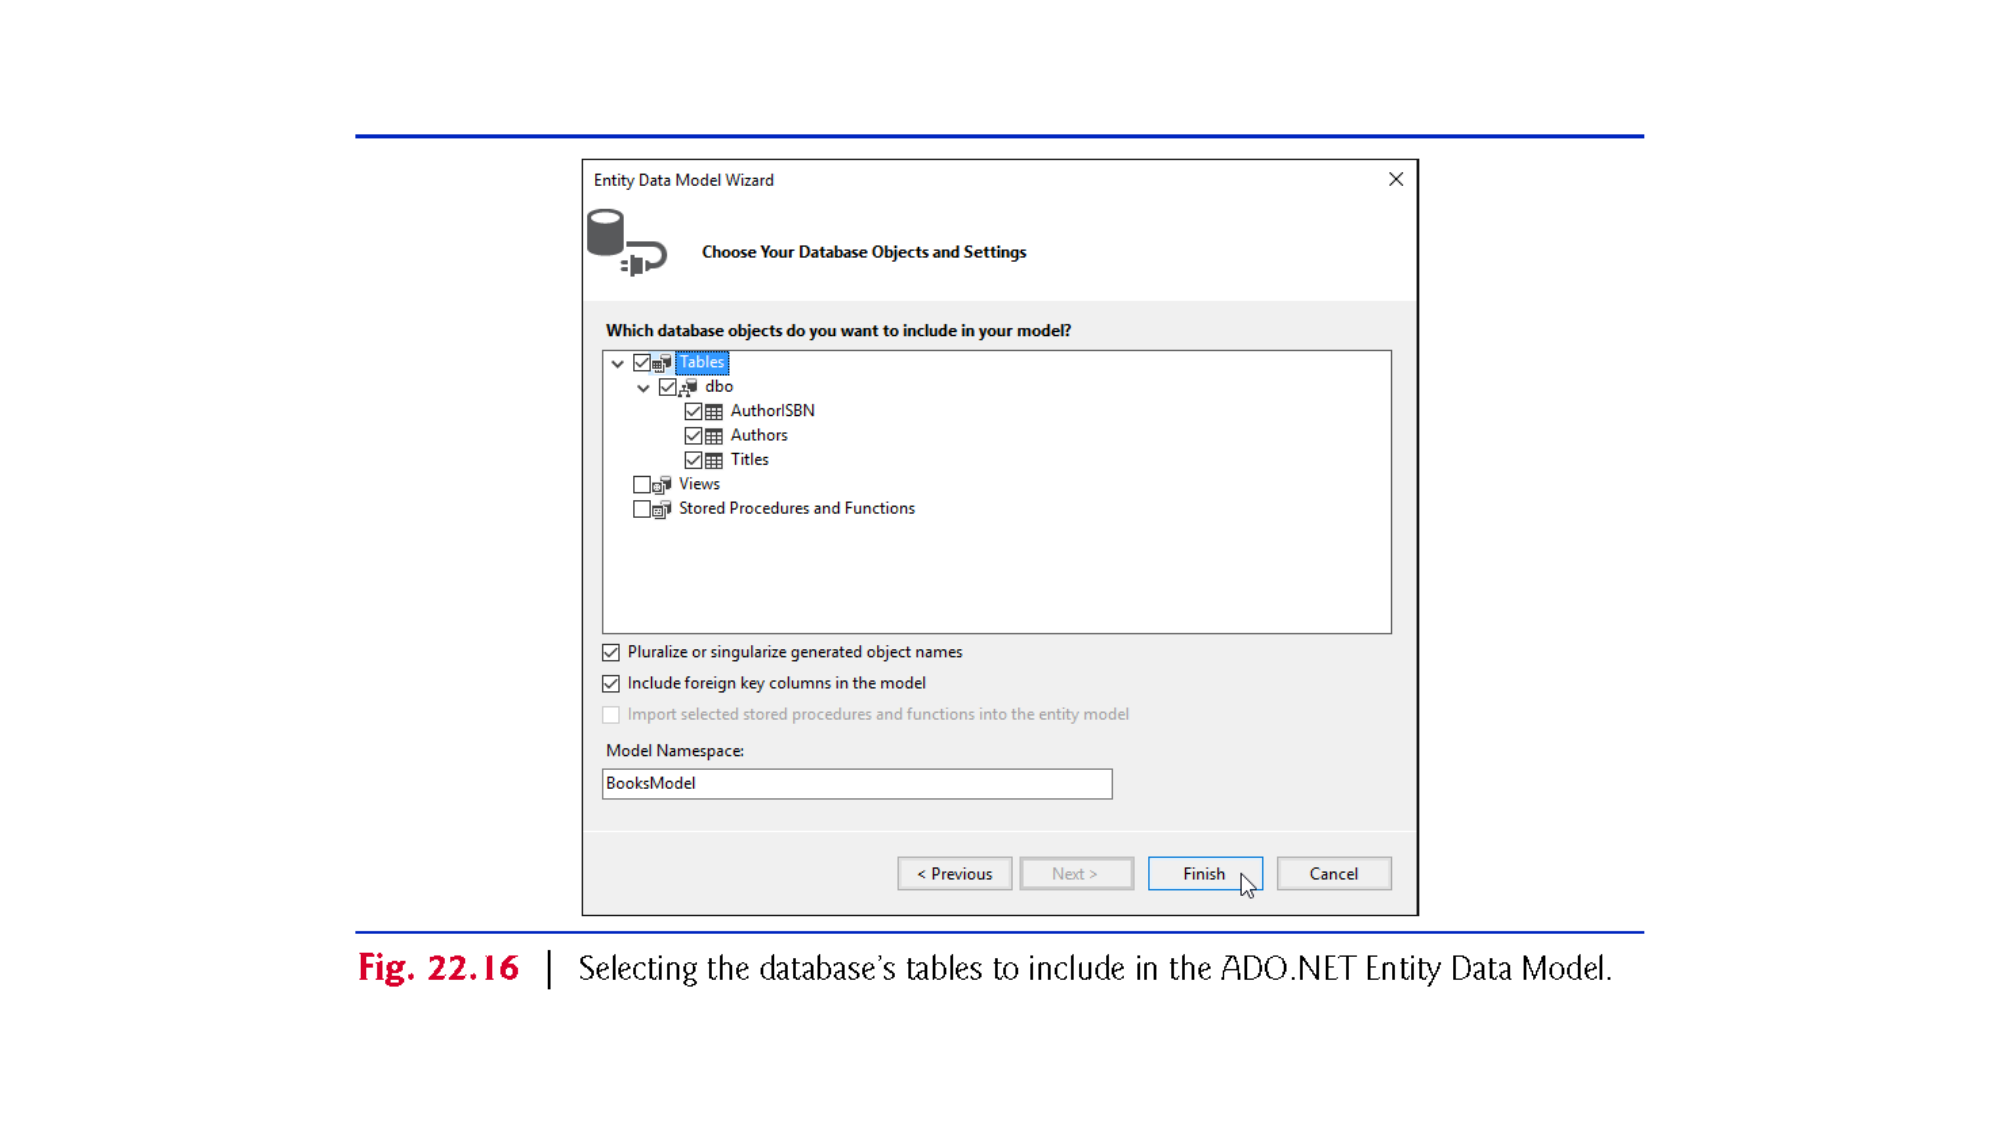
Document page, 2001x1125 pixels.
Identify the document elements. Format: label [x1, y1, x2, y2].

picture [220, 0, 1780, 1125]
